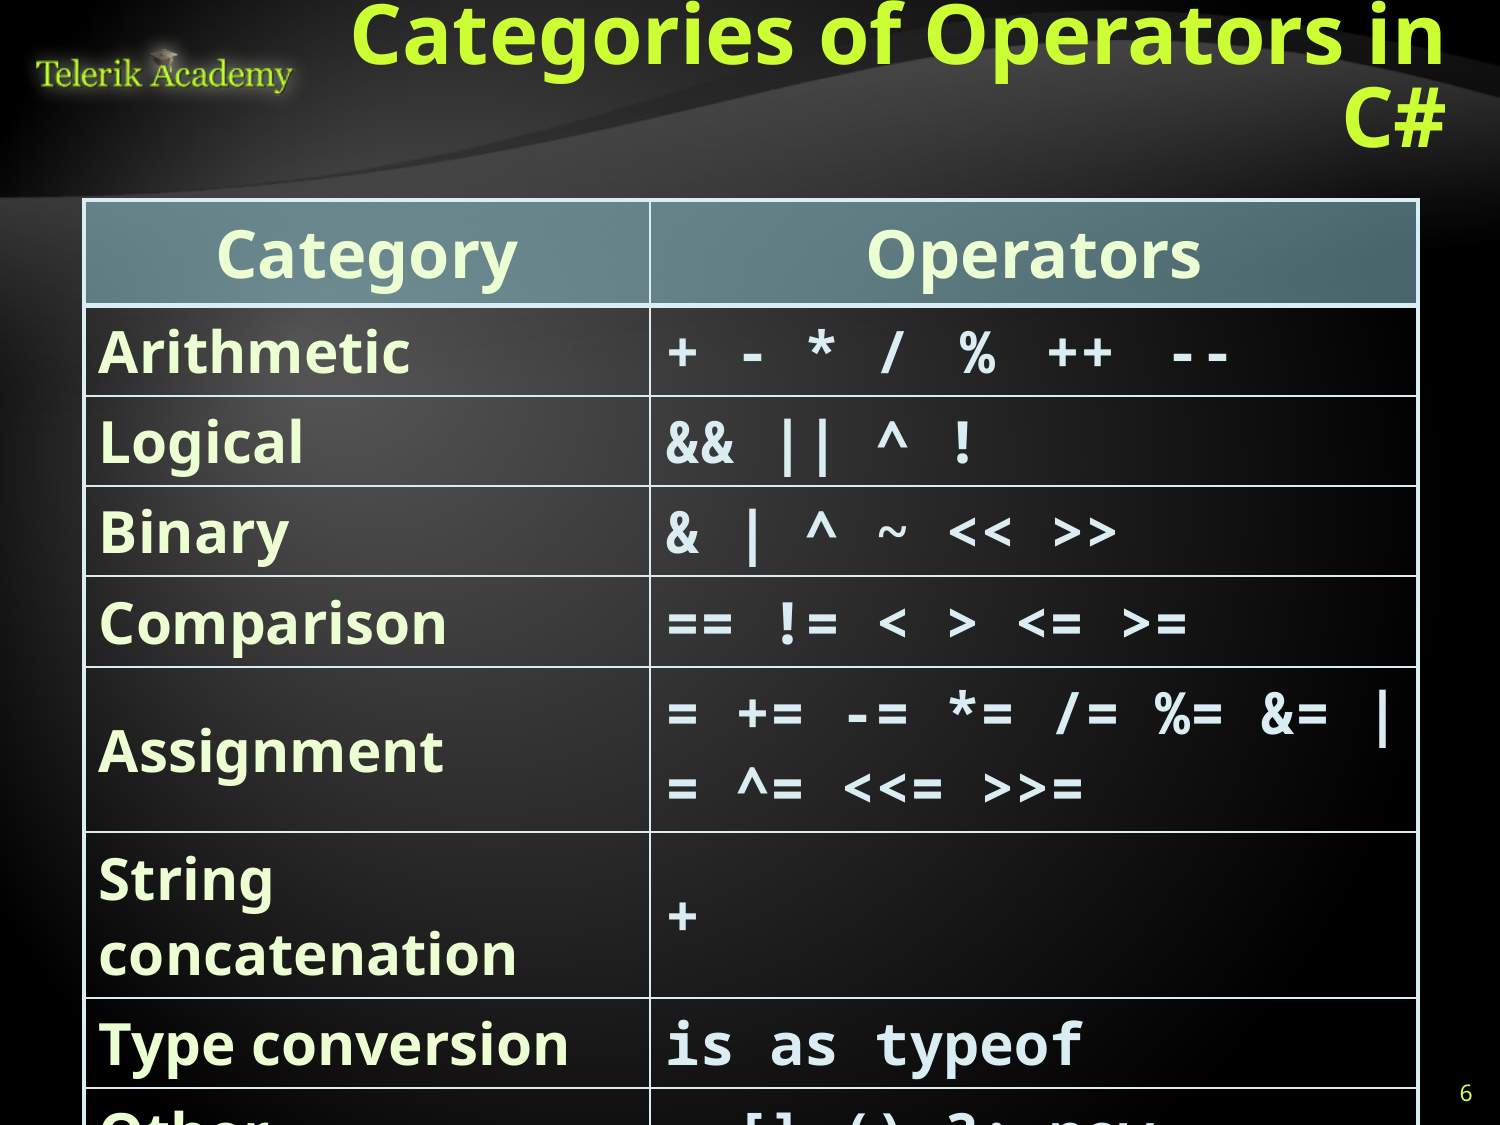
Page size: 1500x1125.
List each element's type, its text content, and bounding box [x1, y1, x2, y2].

table_cell String concatenation [86, 833, 649, 997]
table_cell is as typeof [651, 999, 1416, 1087]
table_cell == != < > <= >= [651, 577, 1416, 666]
title Categories of Operators in C# [300, 12, 1463, 150]
table_cell + - * / % ++ -- [651, 308, 1416, 395]
slide_number 6 [1412, 1074, 1488, 1113]
table_cell Logical [86, 397, 649, 485]
table_cell Comparison [86, 577, 649, 666]
table_cell Assignment [86, 668, 649, 831]
table_header Operators [651, 202, 1416, 303]
table_cell Type conversion [86, 999, 649, 1087]
table_cell Binary [86, 487, 649, 575]
table_header Category [86, 202, 649, 303]
table_cell Arithmetic [86, 308, 649, 395]
table_cell && || ^ ! [651, 397, 1416, 485]
table_cell . [] () ?: new [651, 1089, 1416, 1125]
table_cell + [651, 833, 1416, 997]
table_cell & | ^ ~ << >> [651, 487, 1416, 575]
table_cell = += -= *= /= %= &= |= ^= <<= >>= [651, 668, 1416, 831]
picture [0, 0, 1500, 1125]
table_cell Other [86, 1089, 649, 1125]
